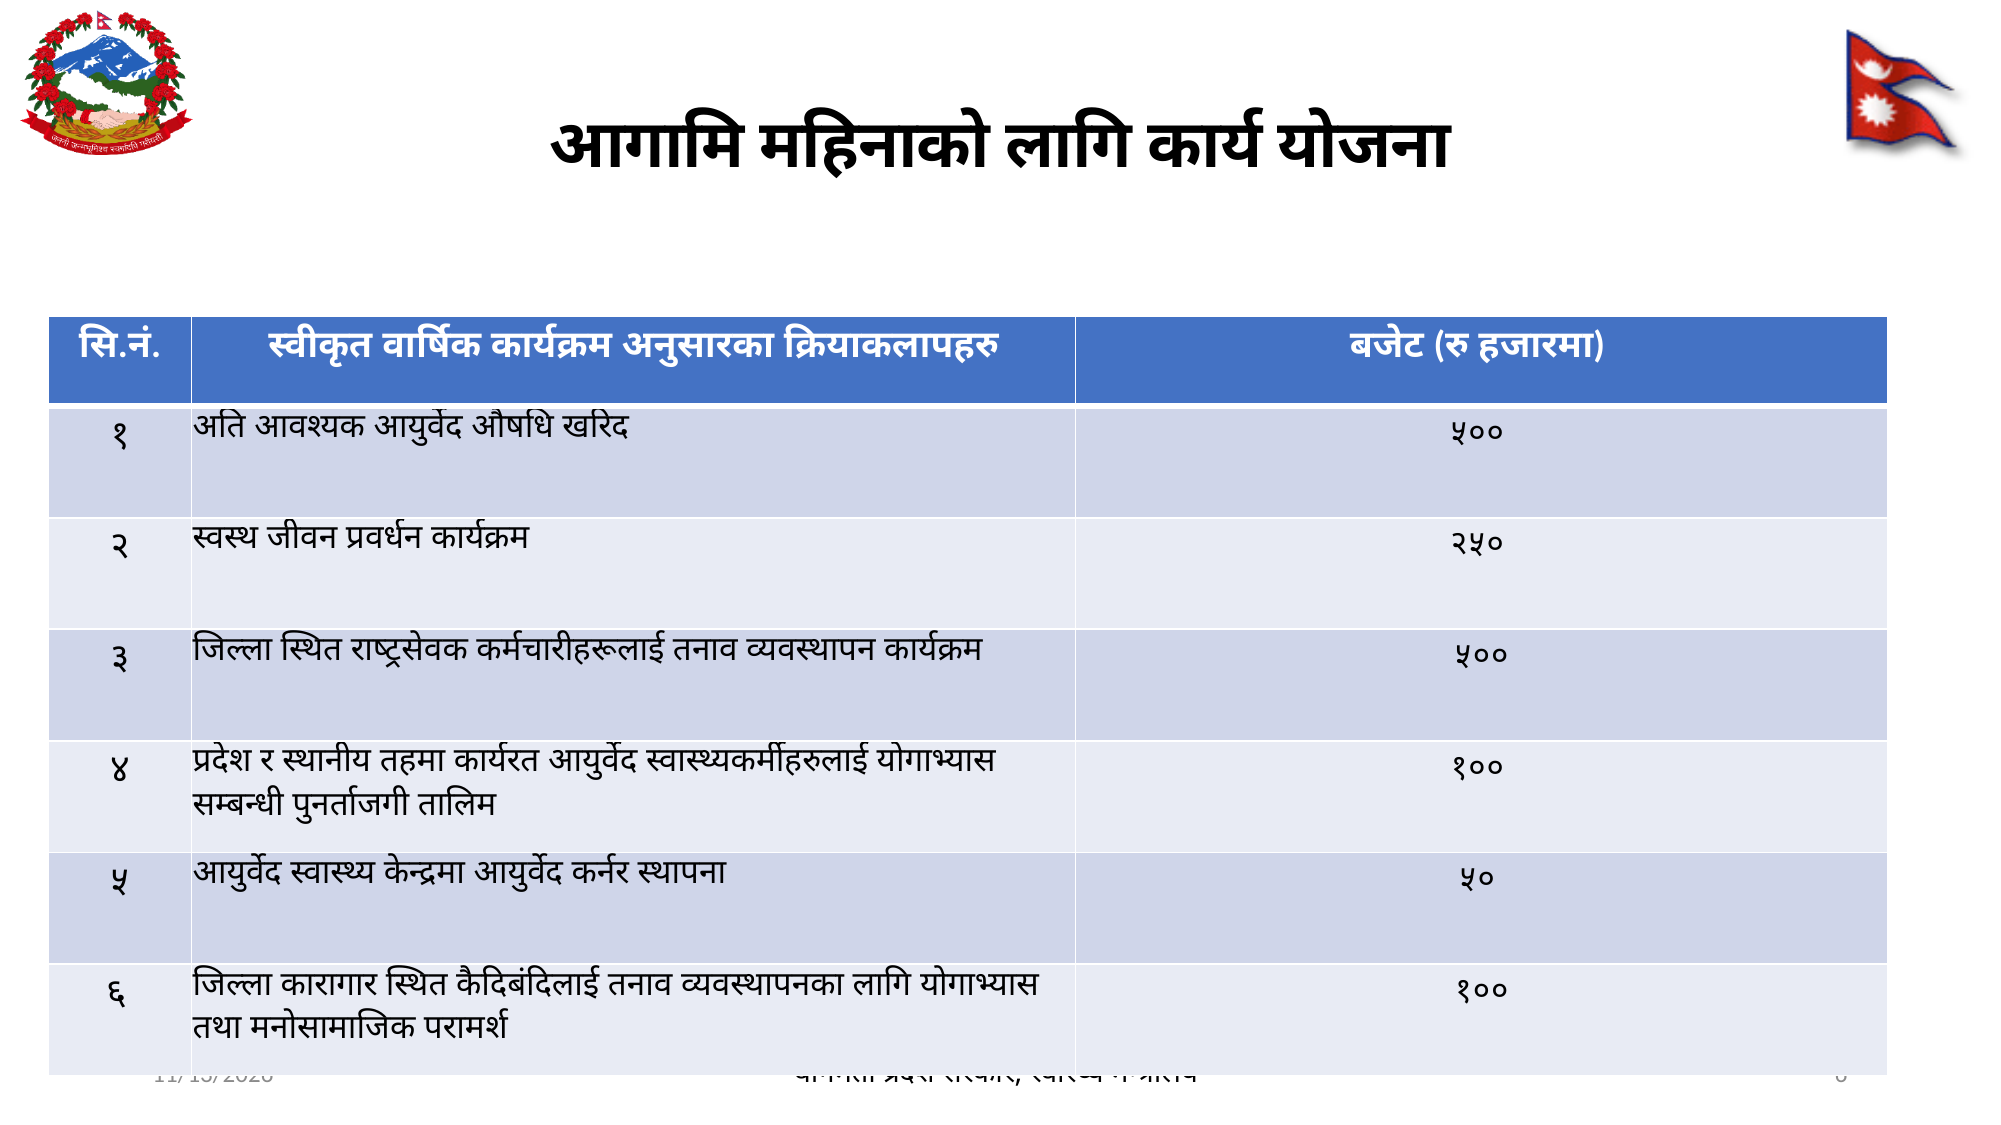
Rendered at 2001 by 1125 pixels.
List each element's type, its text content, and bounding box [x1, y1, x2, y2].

picture [1821, 0, 1980, 186]
table_header स्वीकृत वार्षिक कार्यक्रम अनुसारका क्रियाकलापहरु [192, 317, 1075, 403]
table_header बजेट (रु हजारमा) [1076, 317, 1887, 403]
picture [20, 10, 193, 155]
table_cell अति आवश्यक आयुर्वेद औषधि खरिद [192, 409, 1075, 517]
table_cell ५ [49, 853, 191, 963]
table_cell ४ [49, 742, 191, 852]
table_cell आयुर्वेद स्वास्थ्य केन्द्रमा आयुर्वेद कर्नर स्थापना [192, 853, 1075, 963]
slide_number 6 [1412, 1076, 1863, 1103]
table_cell १०० [1076, 965, 1887, 1075]
table_cell स्वस्थ जीवन प्रवर्धन कार्यक्रम [192, 519, 1075, 628]
text_box आगामि महिनाको लागि कार्य योजना [199, 91, 1801, 189]
table_cell १०० [1076, 742, 1887, 852]
table_cell १ [49, 409, 191, 517]
table_cell जिल्ला स्थित राष्ट्रसेवक कर्मचारीहरूलाई तनाव व्यवस्थापन कार्यक्रम [192, 630, 1075, 740]
table_cell ५० [1076, 853, 1887, 963]
table_cell २ [49, 519, 191, 628]
table_header सि.नं. [49, 317, 191, 403]
table_cell ५०० [1076, 630, 1887, 740]
table_cell २५० [1076, 519, 1887, 628]
table_cell ५०० [1076, 409, 1887, 517]
footer बागमती प्रदेश सरकार, स्वास्थ्य मन्त्रालय [662, 1076, 1338, 1103]
table_cell जिल्ला कारागार स्थित कैदिबंदिलाई तनाव व्यवस्थापनका लागि योगाभ्यास तथा मनोसामाजिक परामर्श [192, 965, 1075, 1075]
table_cell ३ [49, 630, 191, 740]
table_cell प्रदेश र स्थानीय तहमा कार्यरत आयुर्वेद स्वास्थ्यकर्मीहरुलाई योगाभ्यास सम्बन्धी पुनर्ताजगी तालिम [192, 742, 1075, 852]
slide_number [137, 1076, 588, 1103]
table_cell ६ [49, 965, 191, 1075]
